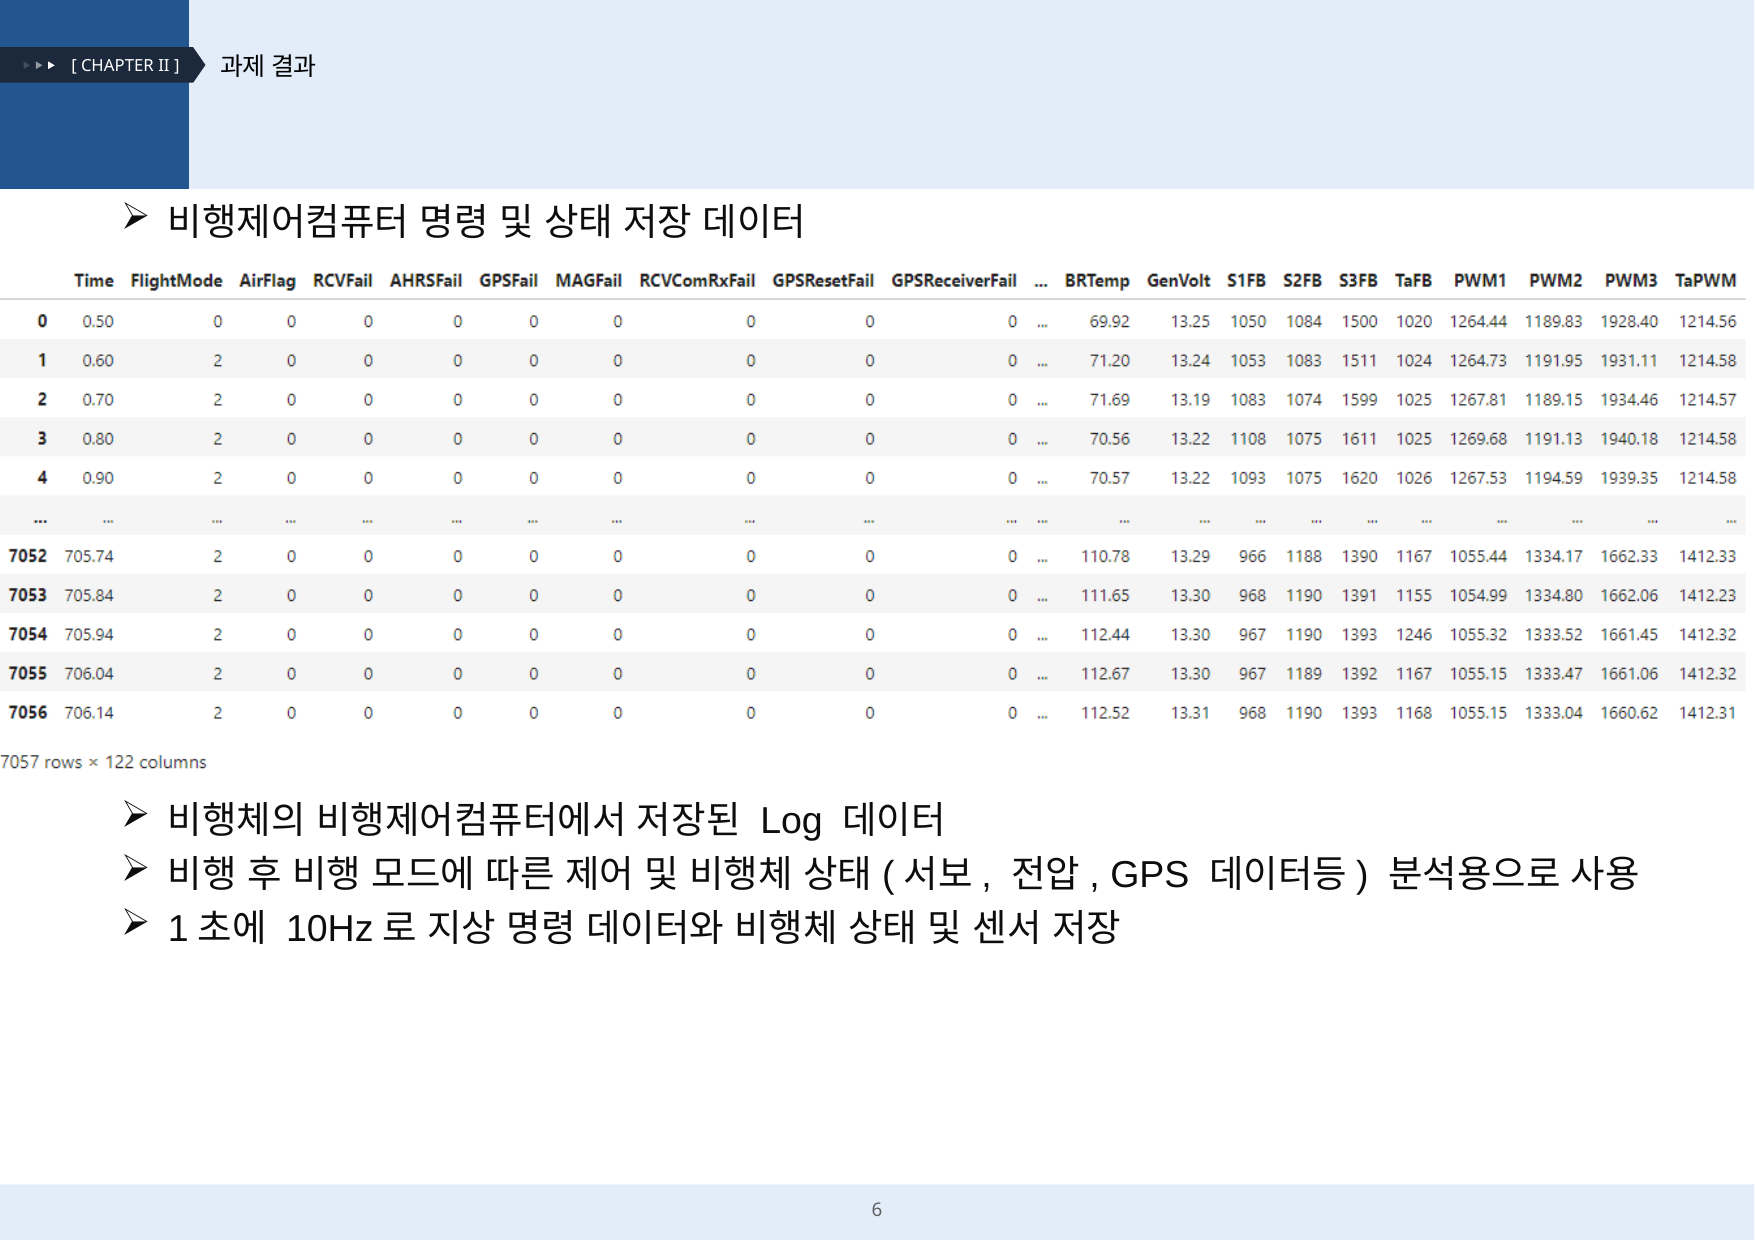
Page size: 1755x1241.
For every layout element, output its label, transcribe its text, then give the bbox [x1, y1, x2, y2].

text_box 비행체의 비행제어컴퓨터에서 저장된 Log 데이터 비행 후 비행 모드에 따른 제어 및 비행체 상태(서보, 전압, GPS 데이터등) 분석용으로 사용 1초에 10Hz로 지상 명령 데이터와 비행체 상태 및 센서 저장 [119, 794, 1649, 952]
text_box 비행제어컴퓨터 명령 및 상태 저장 데이터 [119, 187, 1428, 245]
picture [0, 266, 1755, 784]
